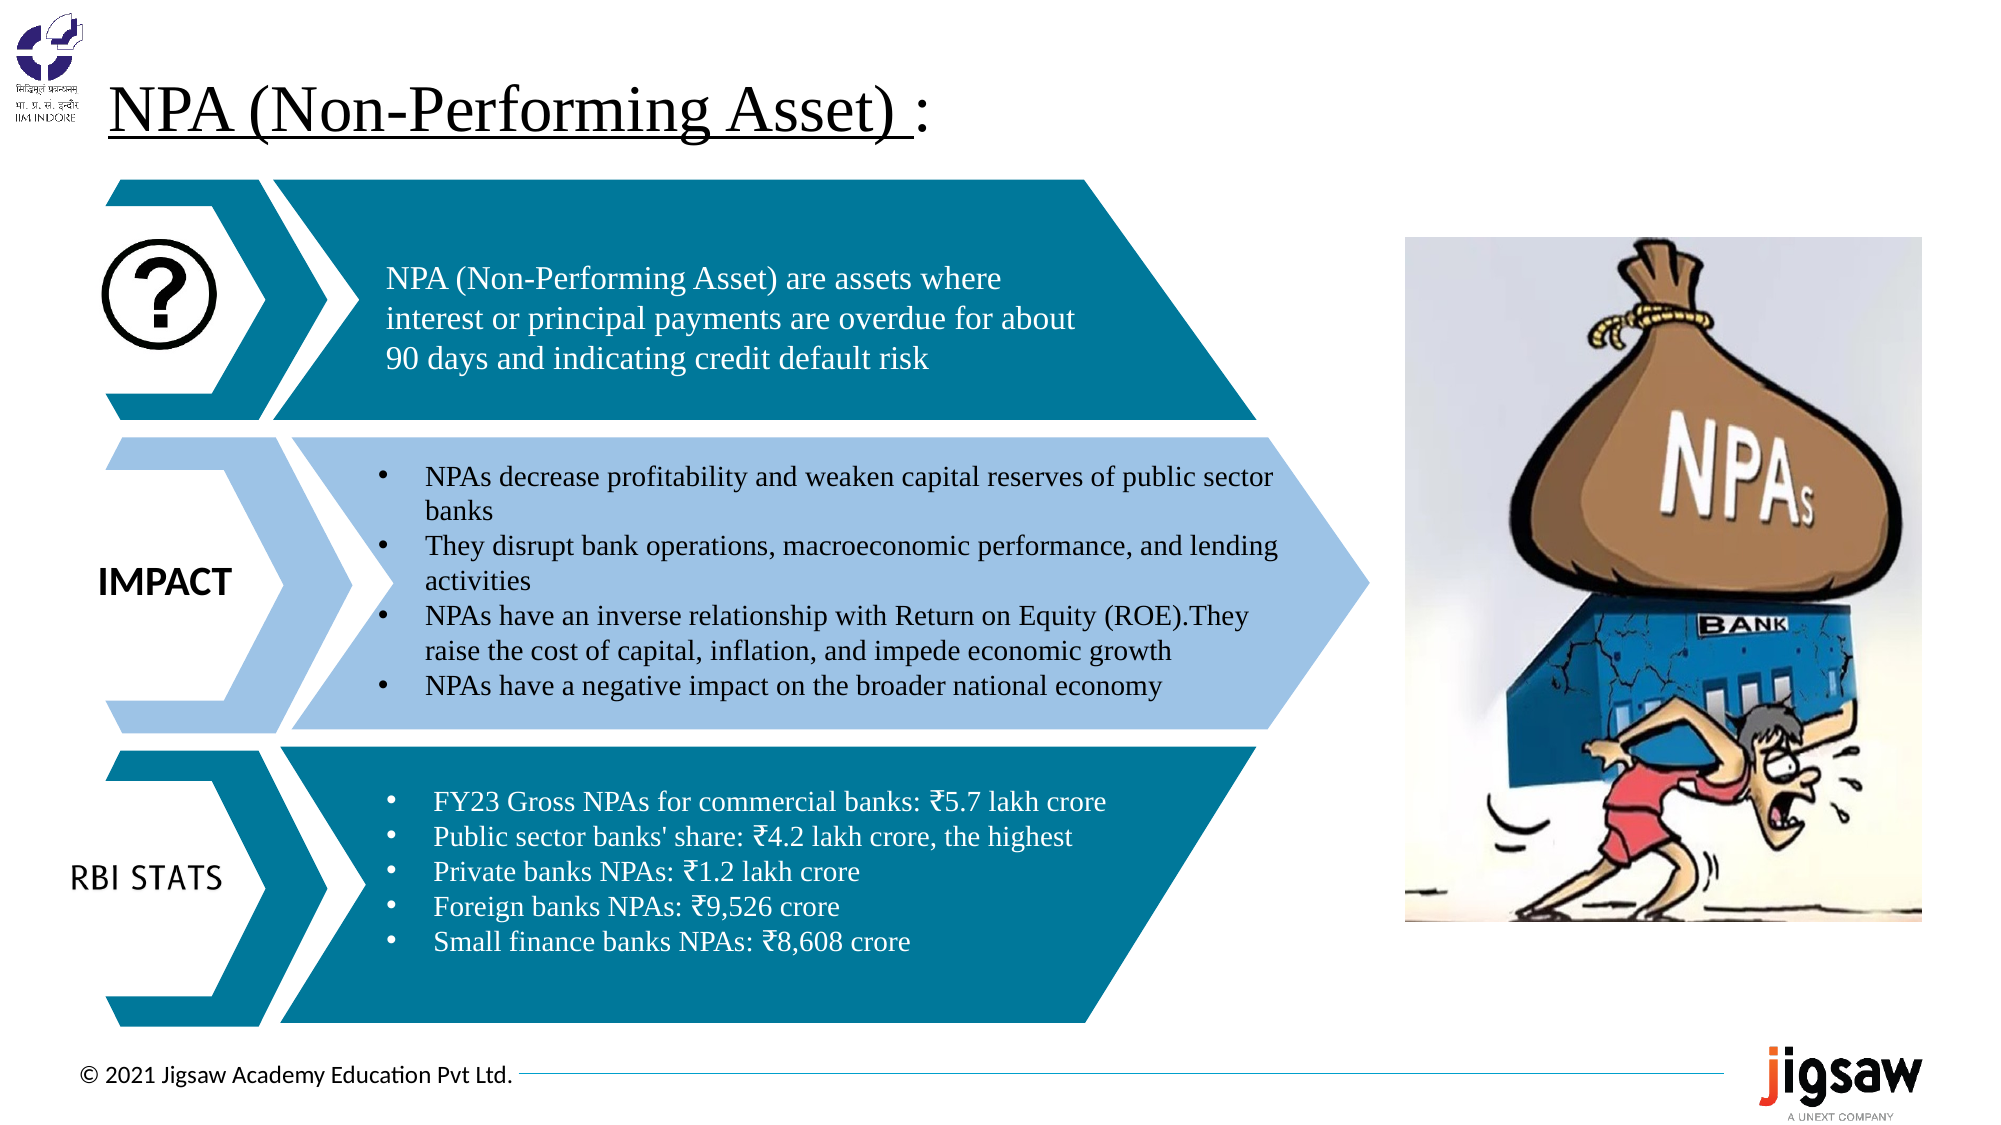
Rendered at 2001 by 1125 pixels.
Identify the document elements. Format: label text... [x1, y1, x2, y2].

text_box [291, 437, 1224, 540]
text_box FY23 Gross NPAs for commercial banks: ₹5.7 lakh crore Public sector banks' share: ₹4.2 lakh crore, the highest Private banks NPAs: ₹1.2 lakh crore Foreign banks NPAs: ₹9,526 crore Small finance banks NPAs: ₹8,608 crore [371, 774, 1213, 965]
text_box [291, 627, 363, 730]
picture [14, 12, 83, 122]
text_box [280, 746, 1257, 1023]
picture [93, 233, 222, 358]
text_box [105, 437, 353, 734]
text_box IMPACT [81, 546, 249, 612]
text_box [105, 750, 328, 1027]
picture [1753, 1042, 1928, 1125]
text_box NPA (Non-Performing Asset) are assets where interest or principal payments are overdue for about 90 days and indicating credit default risk [370, 248, 1111, 384]
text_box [1224, 395, 1405, 734]
text_box NPAs decrease profitability and weaken capital reserves of public sector banks They disrupt bank operations, macroeconomic performance, and lending activities NPAs have an inverse relationship with Return on Equity (ROE).They raise the cost of capital, inflation, and impede economic growth NPAs have a negative impact on the broader national economy [363, 449, 1296, 744]
text_box [105, 179, 328, 420]
title NPA (Non-Performing Asset) : (Non-Performing Asset) [93, 49, 1924, 171]
picture [1405, 237, 1922, 922]
text_box [273, 179, 1239, 420]
picture [59, 828, 229, 941]
